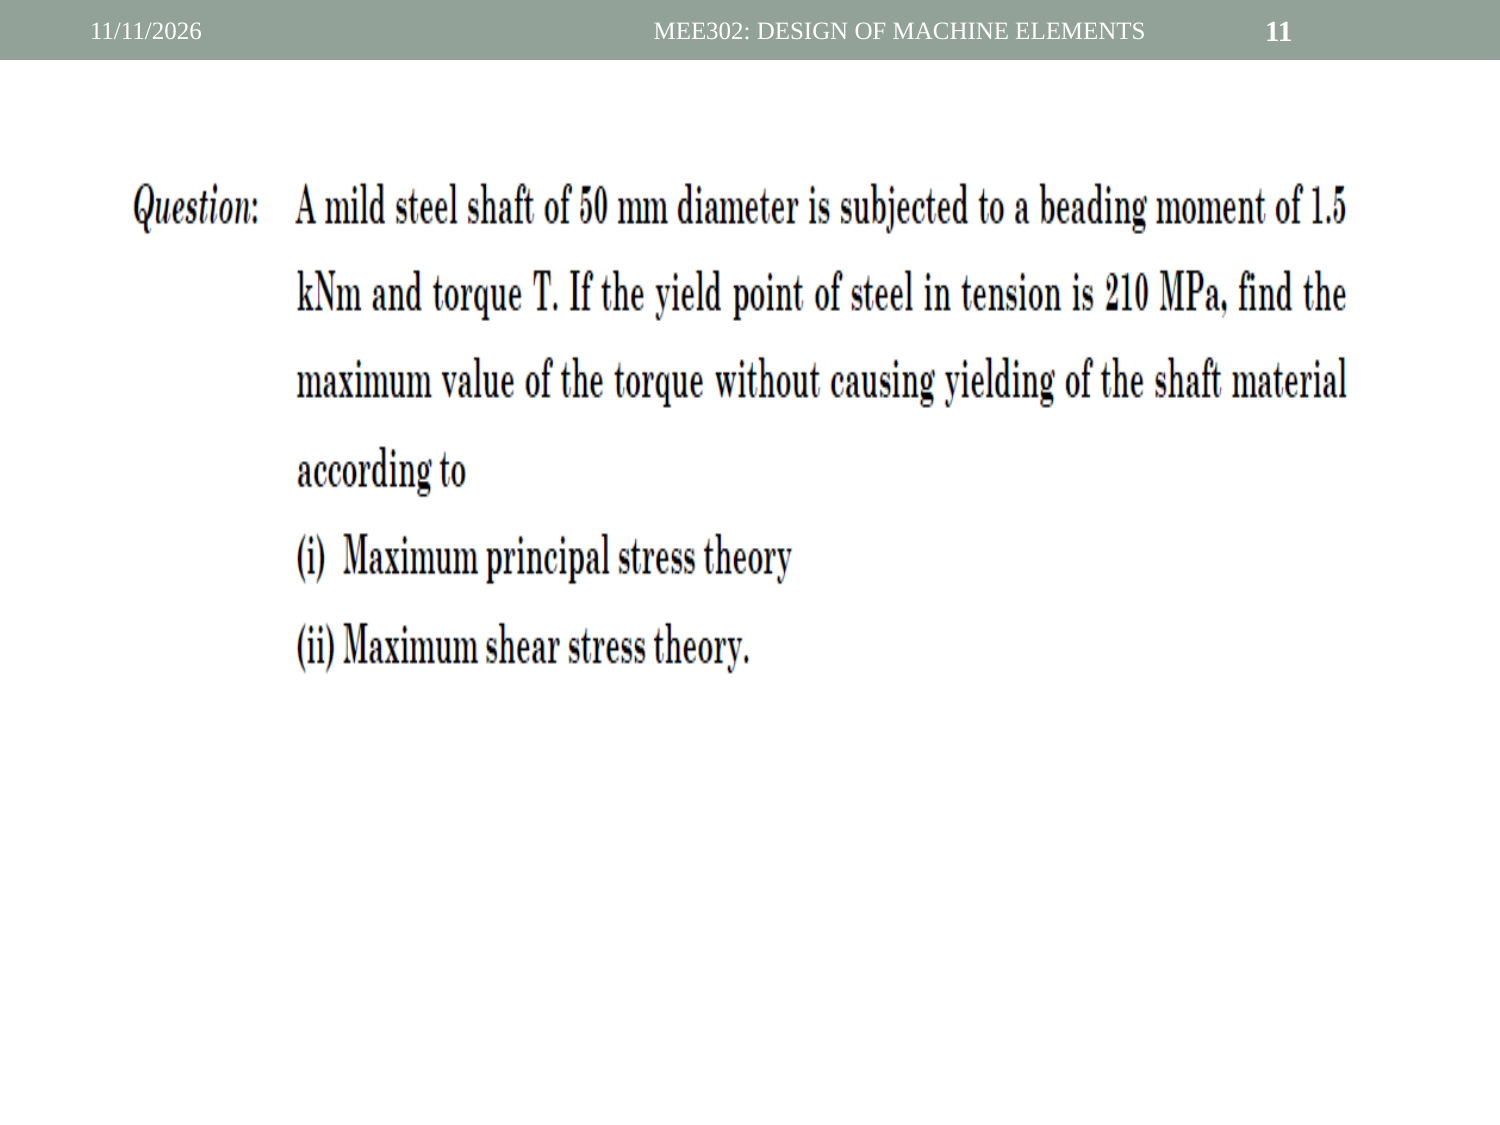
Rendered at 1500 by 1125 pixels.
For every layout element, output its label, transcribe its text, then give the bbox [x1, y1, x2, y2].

picture [99, 162, 1413, 701]
slide_number 11 [1250, 3, 1425, 57]
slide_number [75, 3, 550, 57]
footer MEE302: DESIGN OF MACHINE ELEMENTS [562, 3, 1238, 57]
